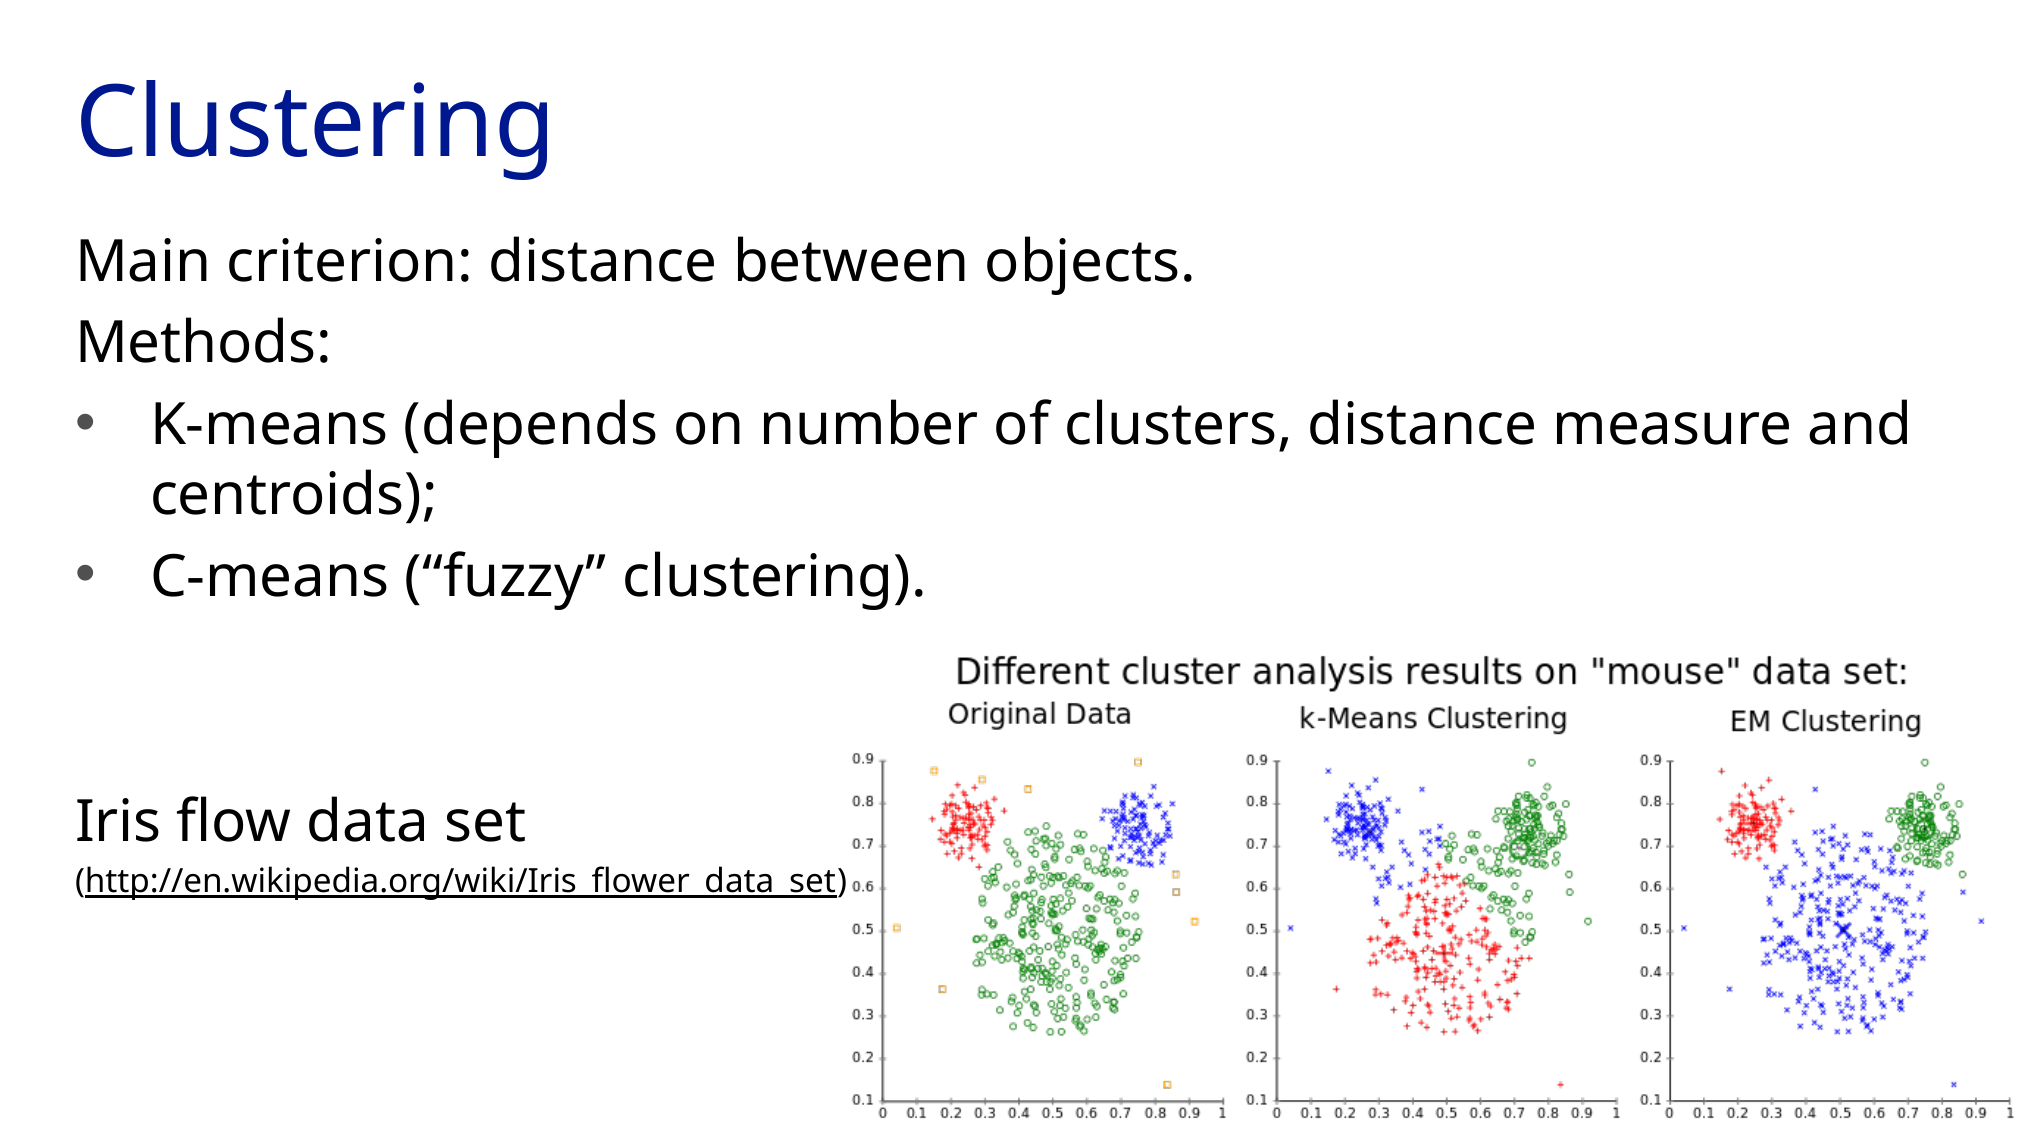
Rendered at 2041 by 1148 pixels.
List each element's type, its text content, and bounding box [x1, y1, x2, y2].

title Clustering [45, 48, 1996, 199]
list Main criterion: distance between objects. Methods: K-means (depends on number of clusters, distance measure and centroids); C-means (“fuzzy” clustering). Iris flow data set (http://en.wikipedia.org/wiki/Iris_flower_data_set) [45, 199, 1996, 724]
picture [844, 649, 2021, 1124]
